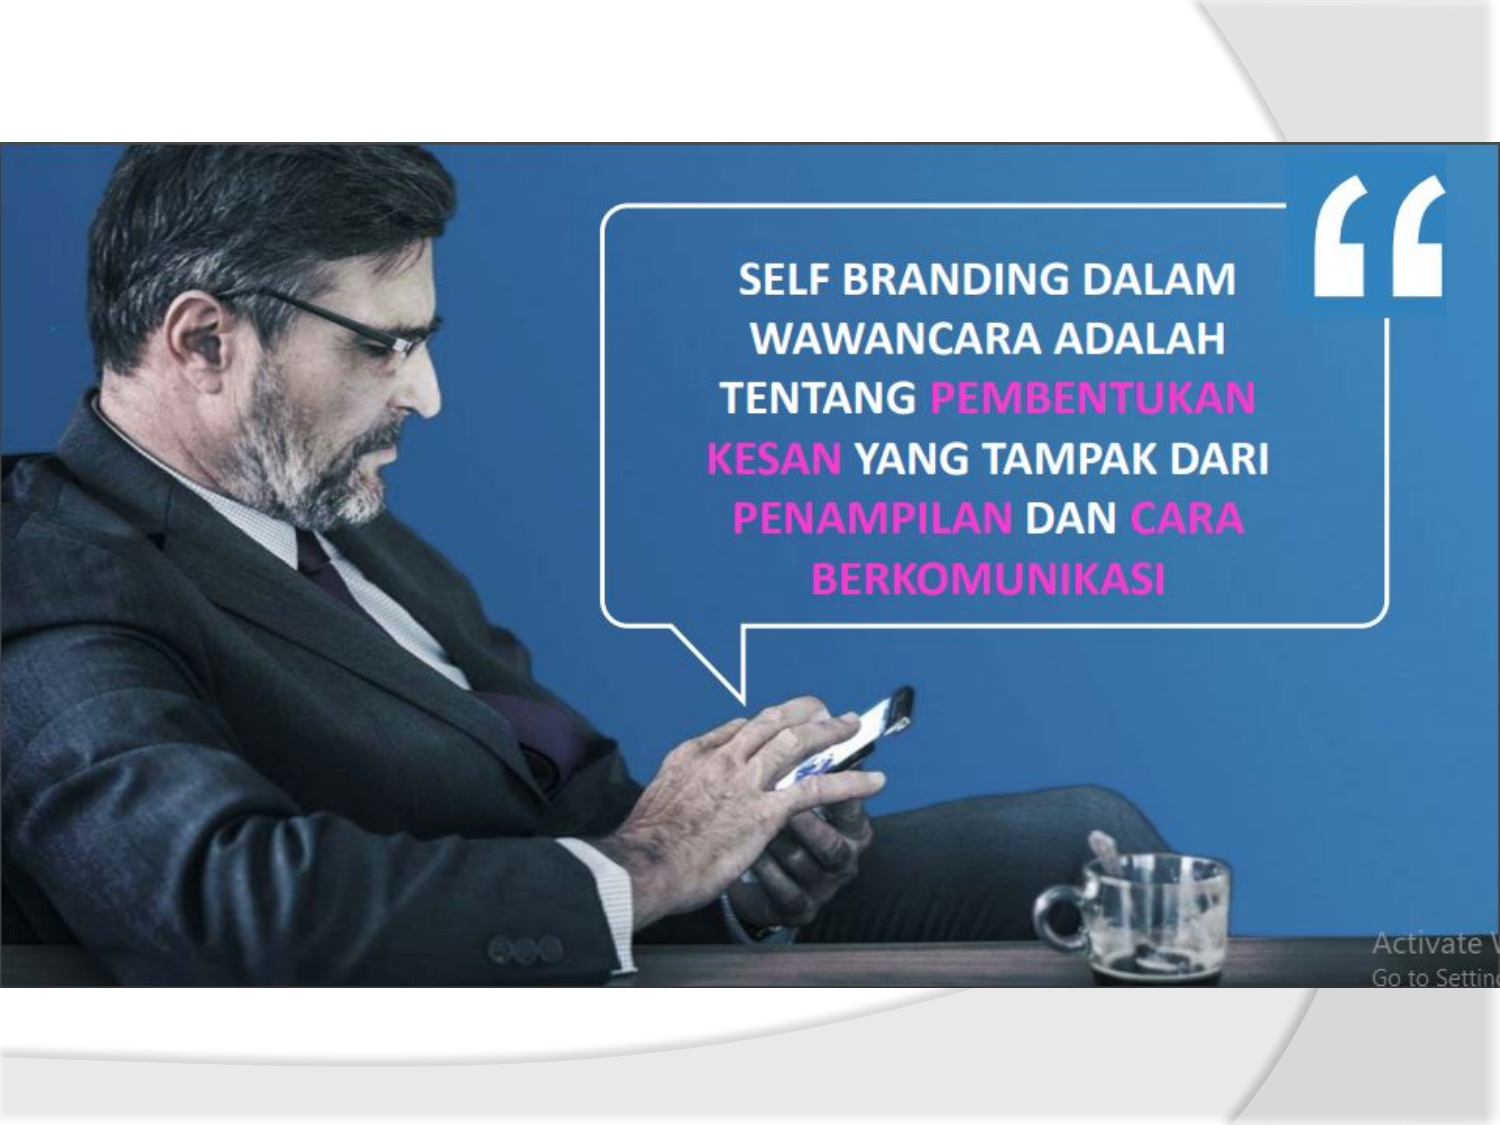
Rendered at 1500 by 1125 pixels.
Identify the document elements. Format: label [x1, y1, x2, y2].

list [0, 142, 1500, 988]
